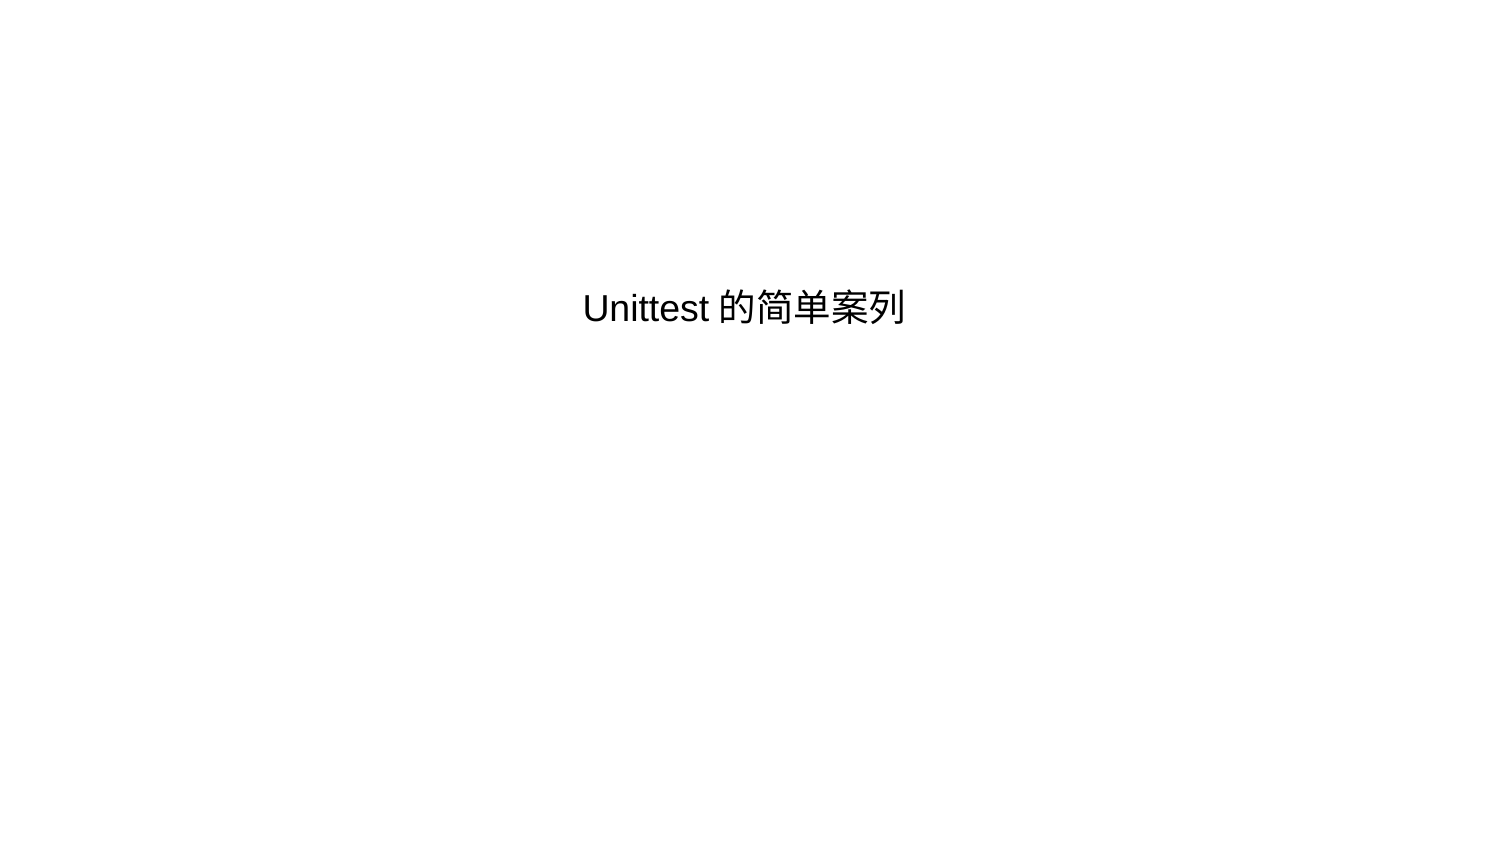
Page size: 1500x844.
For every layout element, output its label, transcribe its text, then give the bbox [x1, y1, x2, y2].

text_box Unittest的简单案列 [575, 276, 914, 337]
